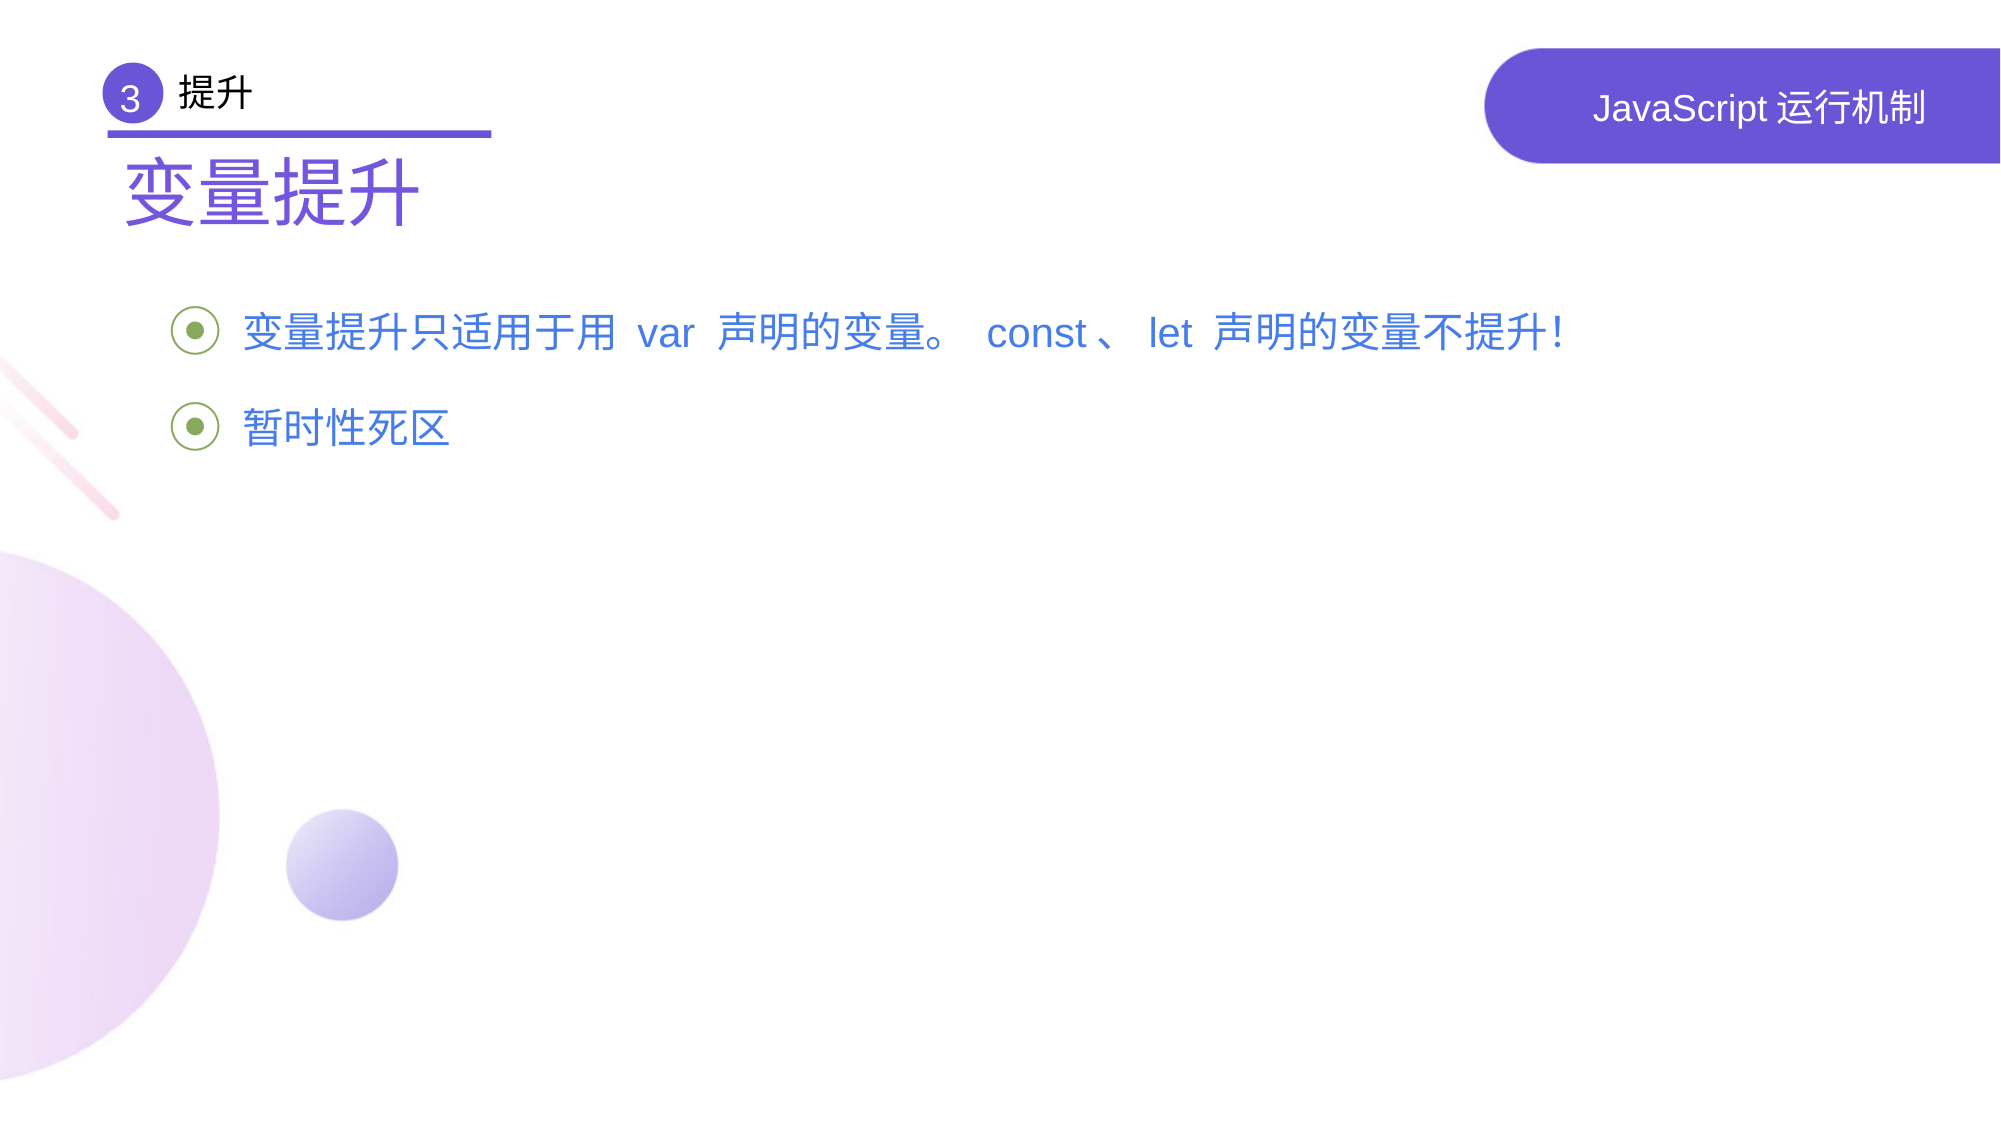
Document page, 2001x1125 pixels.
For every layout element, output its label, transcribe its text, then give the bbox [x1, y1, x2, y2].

picture [0, 0, 2001, 1125]
list 变量提升 [107, 148, 1290, 237]
list 3 [104, 72, 181, 129]
list 提升 [163, 66, 794, 127]
title JavaScript运行机制 [1577, 73, 1962, 137]
list 变量提升只适用于用 var 声明的变量。 const、let 声明的变量不提升！ 暂时性死区 [153, 273, 1877, 1099]
